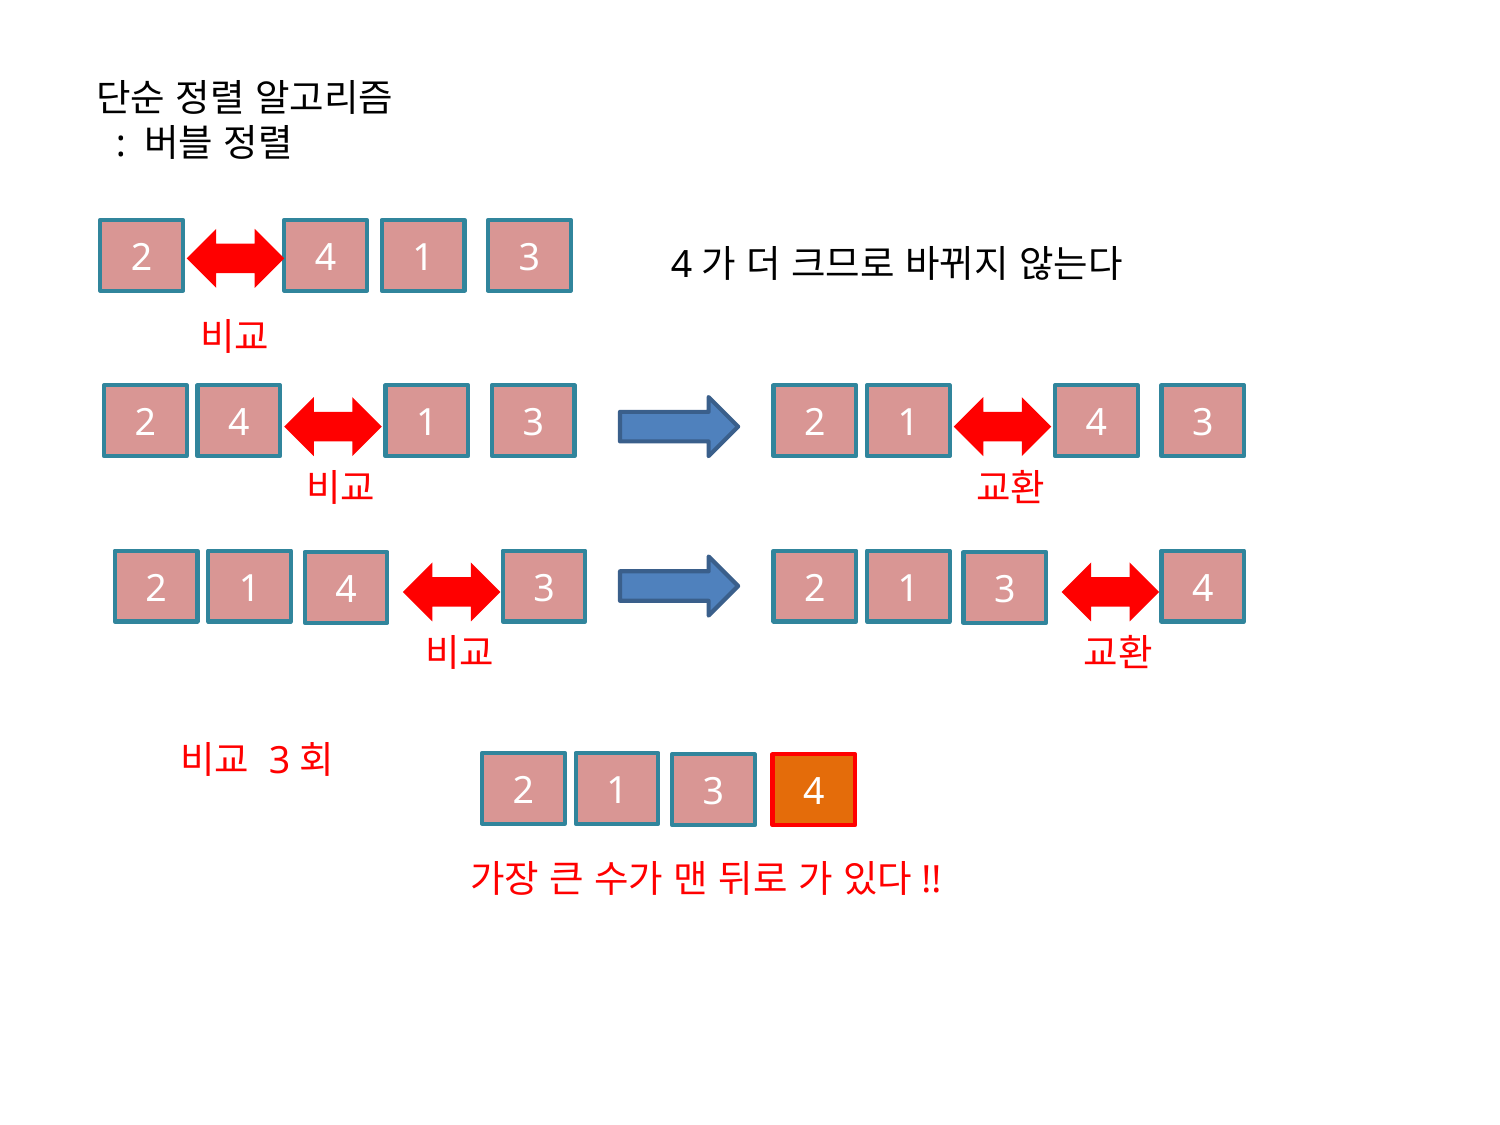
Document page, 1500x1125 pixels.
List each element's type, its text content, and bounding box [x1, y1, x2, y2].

text_box 2 [771, 383, 858, 458]
text_box [282, 395, 384, 456]
text_box 3 [490, 383, 577, 458]
text_box 1 [574, 751, 660, 826]
text_box 2 [480, 751, 567, 826]
text_box 비교 [185, 305, 285, 366]
text_box 2 [102, 383, 189, 458]
text_box 1 [865, 383, 952, 458]
text_box 1 [383, 383, 470, 458]
text_box 비교 [291, 456, 391, 516]
text_box [617, 395, 741, 459]
text_box 비교 3회 [165, 729, 349, 789]
text_box 4가 더 크므로 바뀌지 않는다 [656, 232, 1138, 293]
text_box 3 [961, 550, 1048, 625]
text_box [184, 226, 287, 290]
text_box [951, 395, 1054, 456]
text_box 3 [486, 218, 573, 293]
text_box 4 [195, 383, 282, 458]
text_box 단순 정렬 알고리즘 : 버블 정렬 [81, 66, 409, 172]
text_box 3 [670, 752, 757, 827]
text_box 2 [771, 549, 858, 624]
text_box 3 [501, 549, 587, 624]
text_box 4 [1159, 549, 1246, 624]
text_box 2 [113, 549, 200, 624]
text_box 4 [303, 550, 389, 625]
text_box 4 [770, 752, 857, 827]
text_box 4 [1053, 383, 1140, 458]
text_box 2 [98, 218, 185, 293]
text_box 1 [865, 549, 952, 624]
text_box 4 [282, 218, 369, 293]
text_box [1059, 560, 1162, 621]
text_box [617, 554, 741, 618]
text_box 교환 [1069, 621, 1168, 682]
text_box 1 [380, 218, 467, 293]
text_box 교환 [961, 456, 1060, 516]
text_box [400, 560, 503, 621]
text_box 가장 큰 수가 맨 뒤로 가 있다!! [455, 847, 957, 908]
text_box 비교 [410, 621, 509, 682]
text_box 1 [206, 549, 293, 624]
text_box 3 [1159, 383, 1246, 458]
